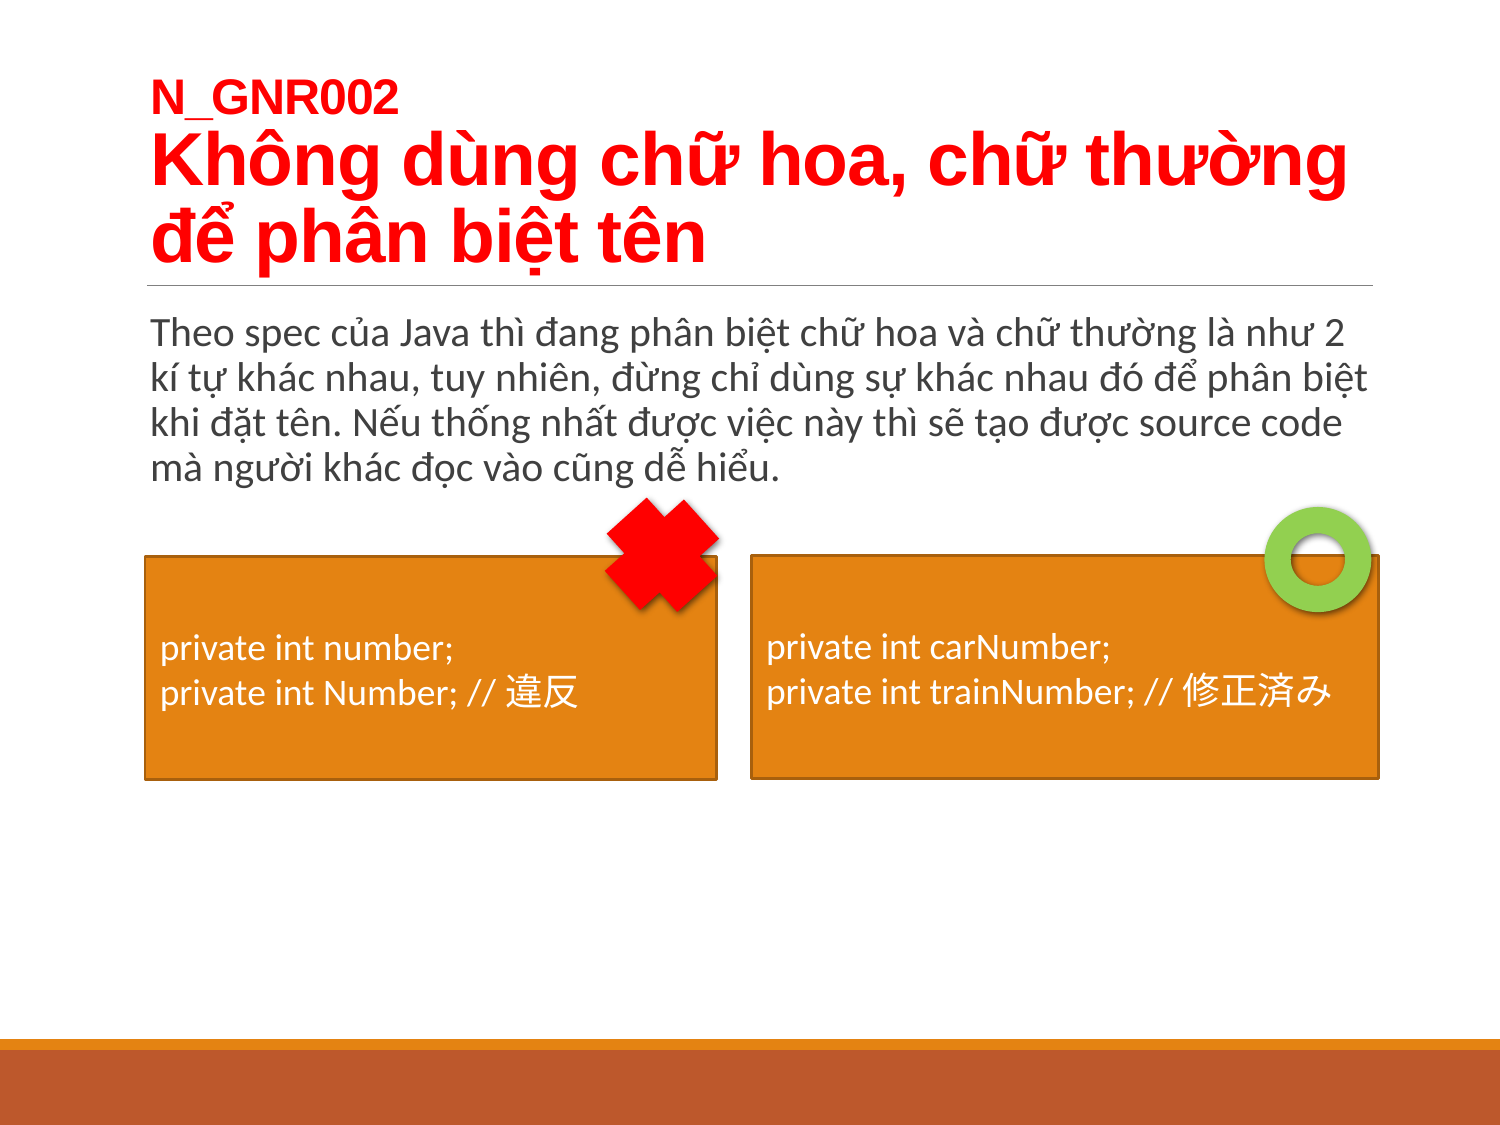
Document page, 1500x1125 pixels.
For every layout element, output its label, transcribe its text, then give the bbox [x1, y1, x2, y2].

text_box private int carNumber; private int trainNumber; //修正済み [750, 554, 1380, 780]
text_box [604, 497, 720, 612]
list Theo spec của Java thì đang phân biệt chữ hoa và chữ thường là như 2 kí tự khác nhau, tuy nhiên, đừng chỉ dùng sự khác nhau đó để phân biệt khi đặt tên. Nếu thống nhất được việc này thì sẽ tạo được source code mà người khác đọc vào cũng dễ hiểu. [135, 302, 1373, 963]
title N_GNR002 Không dùng chữ hoa, chữ thường để phân biệt tên [135, 47, 1373, 285]
text_box private int number; private int Number; //違反 [144, 555, 718, 781]
text_box [1264, 506, 1372, 613]
